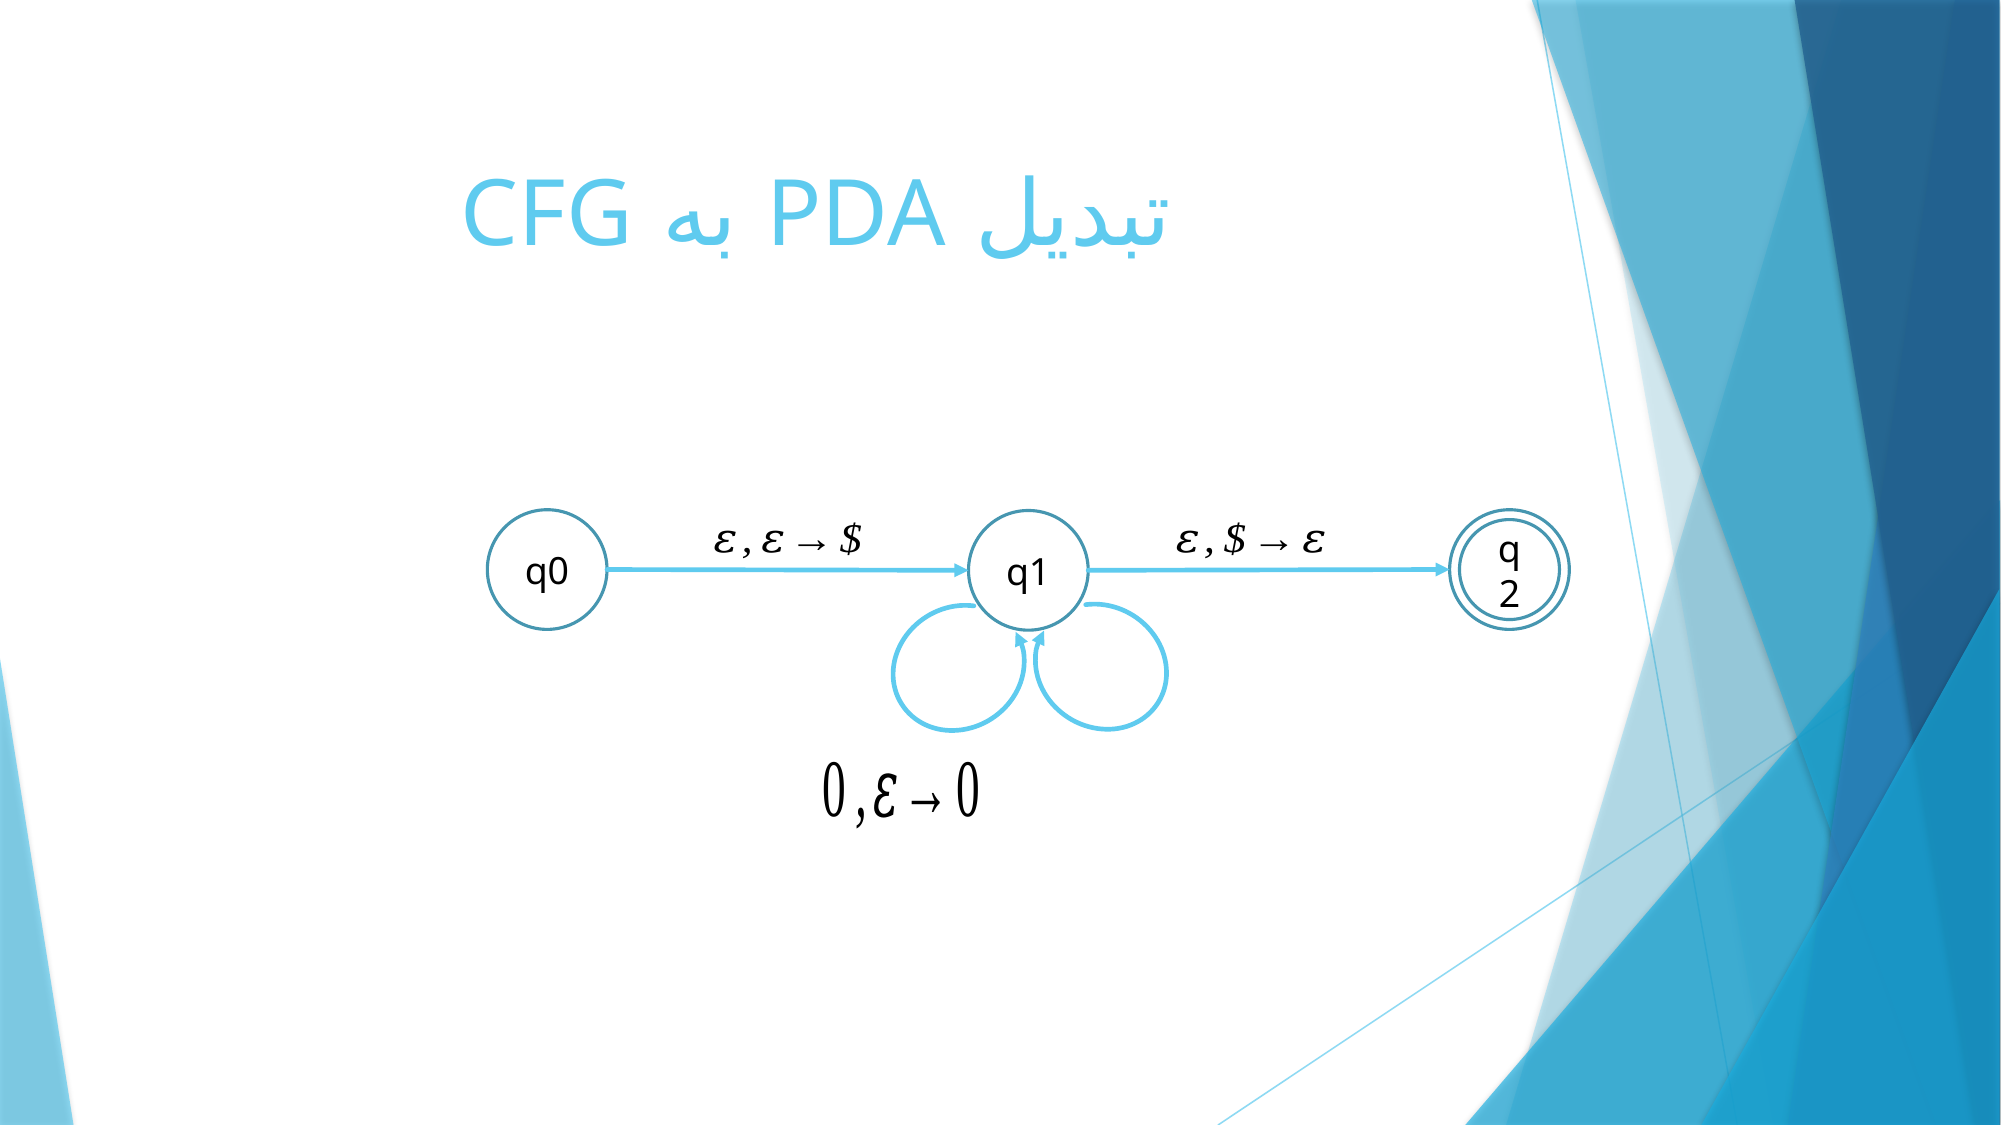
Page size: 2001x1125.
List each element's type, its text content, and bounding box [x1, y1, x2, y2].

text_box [486, 509, 1570, 837]
title تبدیل PDA به CFG [111, 99, 1522, 317]
